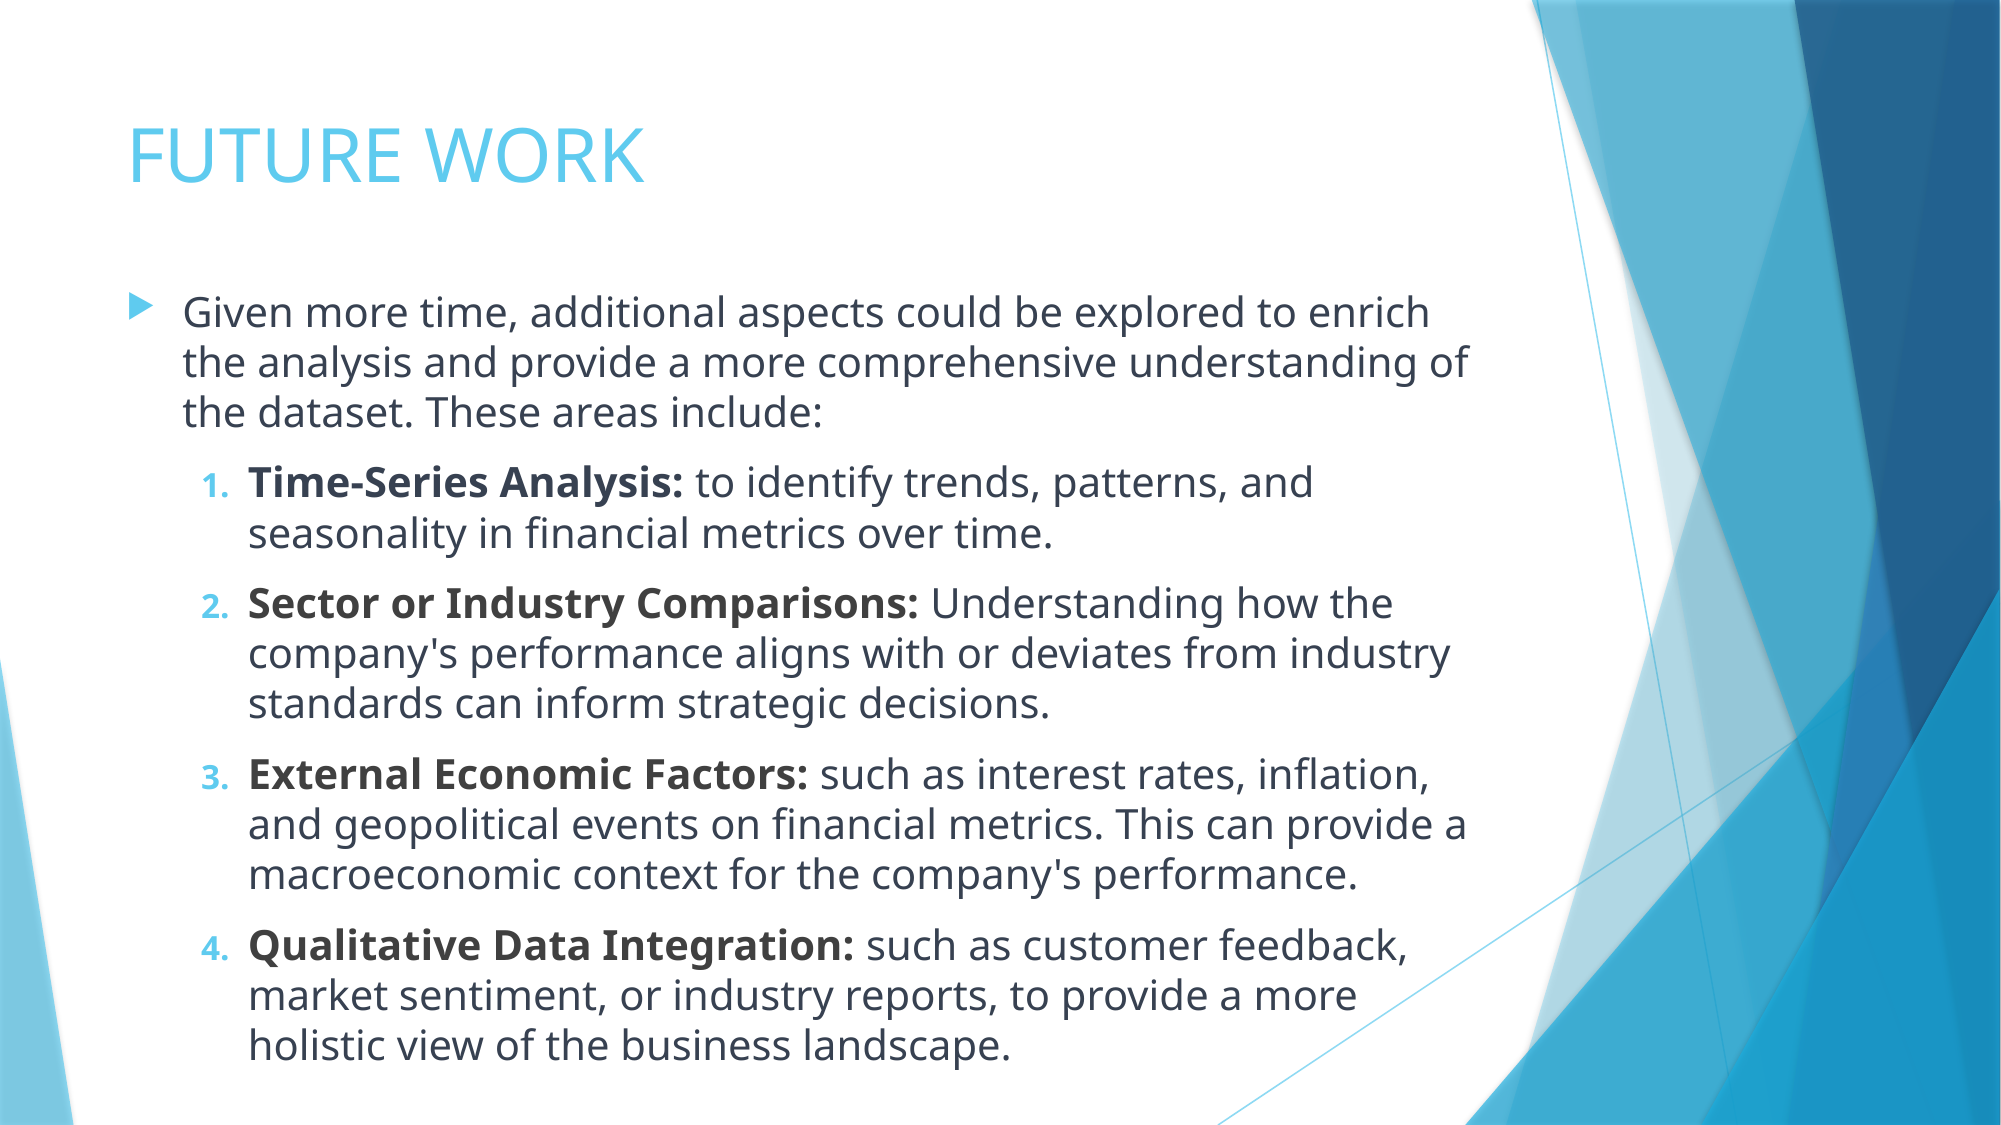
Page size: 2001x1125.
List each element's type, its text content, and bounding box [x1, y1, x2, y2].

list Given more time, additional aspects could be explored to enrich the analysis and provide a more comprehensive understanding of the dataset. These areas include: Time-Series Analysis: to identify trends, patterns, and seasonality in financial metrics over time. Sector or Industry Comparisons: Understanding how the company's performance aligns with or deviates from industry standards can inform strategic decisions. External Economic Factors: such as interest rates, inflation, and geopolitical events on financial metrics. This can provide a macroeconomic context for the company's performance. Qualitative Data Integration: such as customer feedback, market sentiment, or industry reports, to provide a more holistic view of the business landscape. [111, 277, 1522, 915]
title FUTURE WORK [111, 99, 1522, 277]
